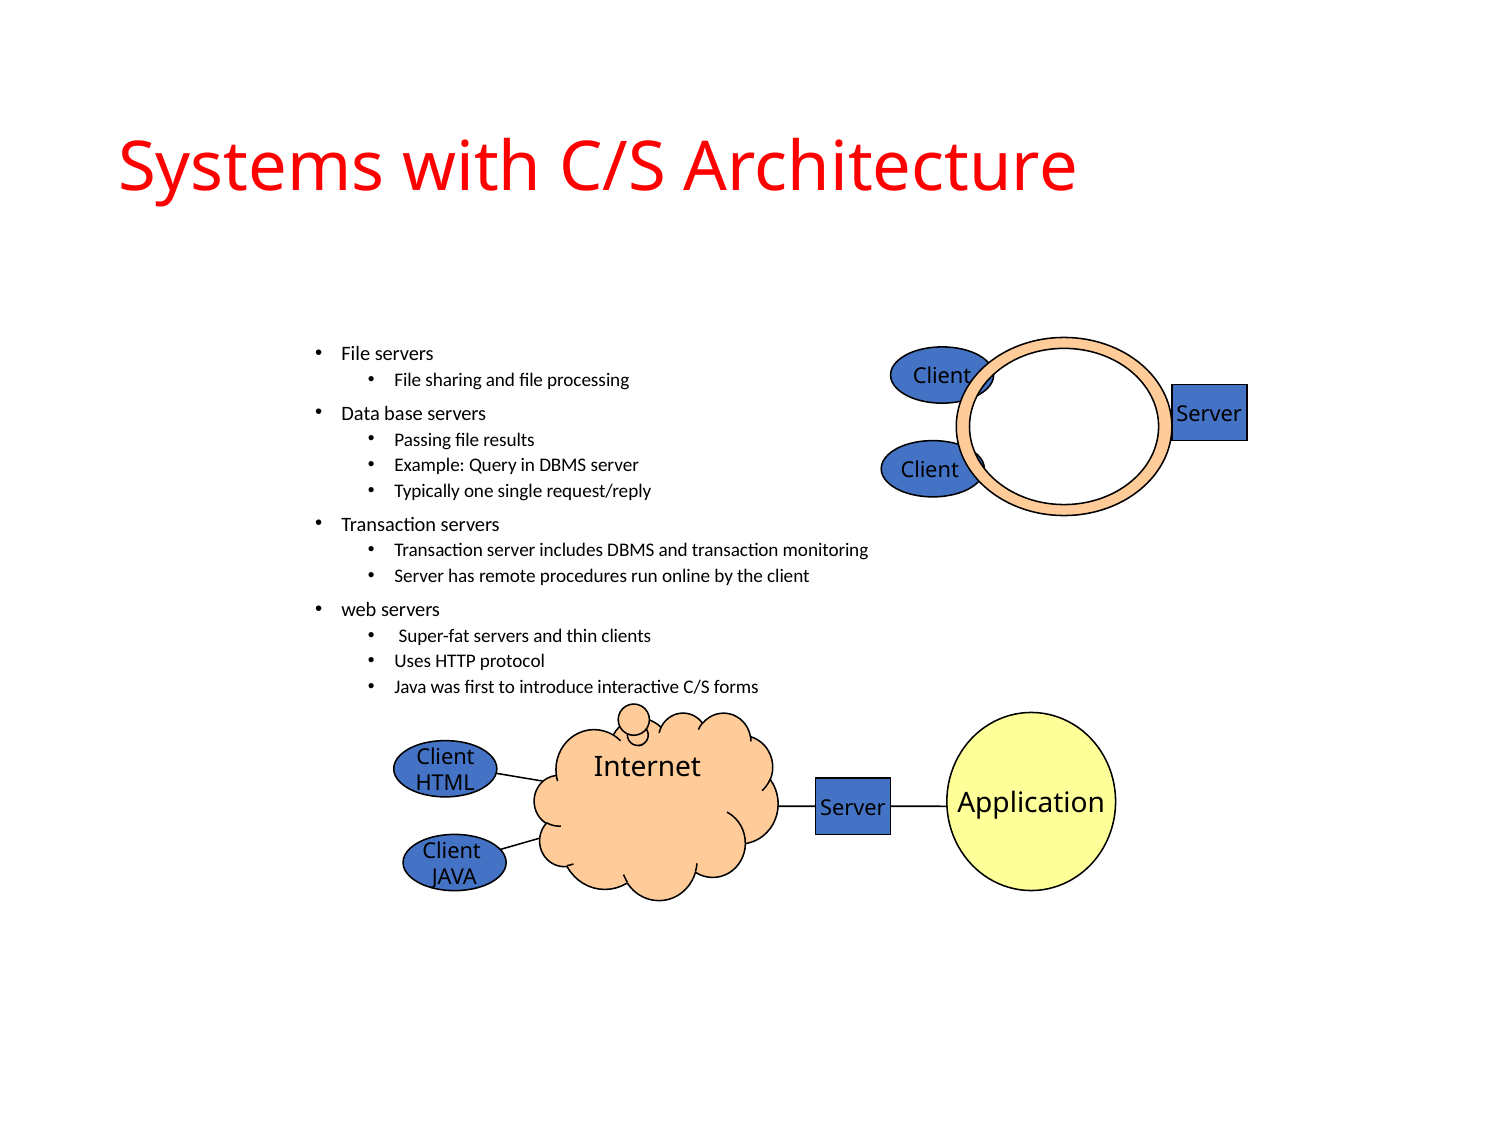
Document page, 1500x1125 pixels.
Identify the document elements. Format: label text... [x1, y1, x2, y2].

list File servers File sharing and file processing Data base servers Passing file results Example: Query in DBMS server Typically one single request/reply Transaction servers Transaction server includes DBMS and transaction monitoring Server has remote procedures run online by the client web servers Super-fat servers and thin clients Uses HTTP protocol Java was first to introduce interactive C/S forms [300, 337, 1257, 706]
text_box Application [946, 712, 1116, 891]
text_box Internet [534, 703, 779, 901]
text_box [881, 337, 1247, 516]
text_box Server [815, 778, 891, 835]
text_box Client HTML [393, 740, 497, 797]
title Systems with C/S Architecture [103, 59, 1397, 278]
text_box Client JAVA [403, 834, 507, 891]
